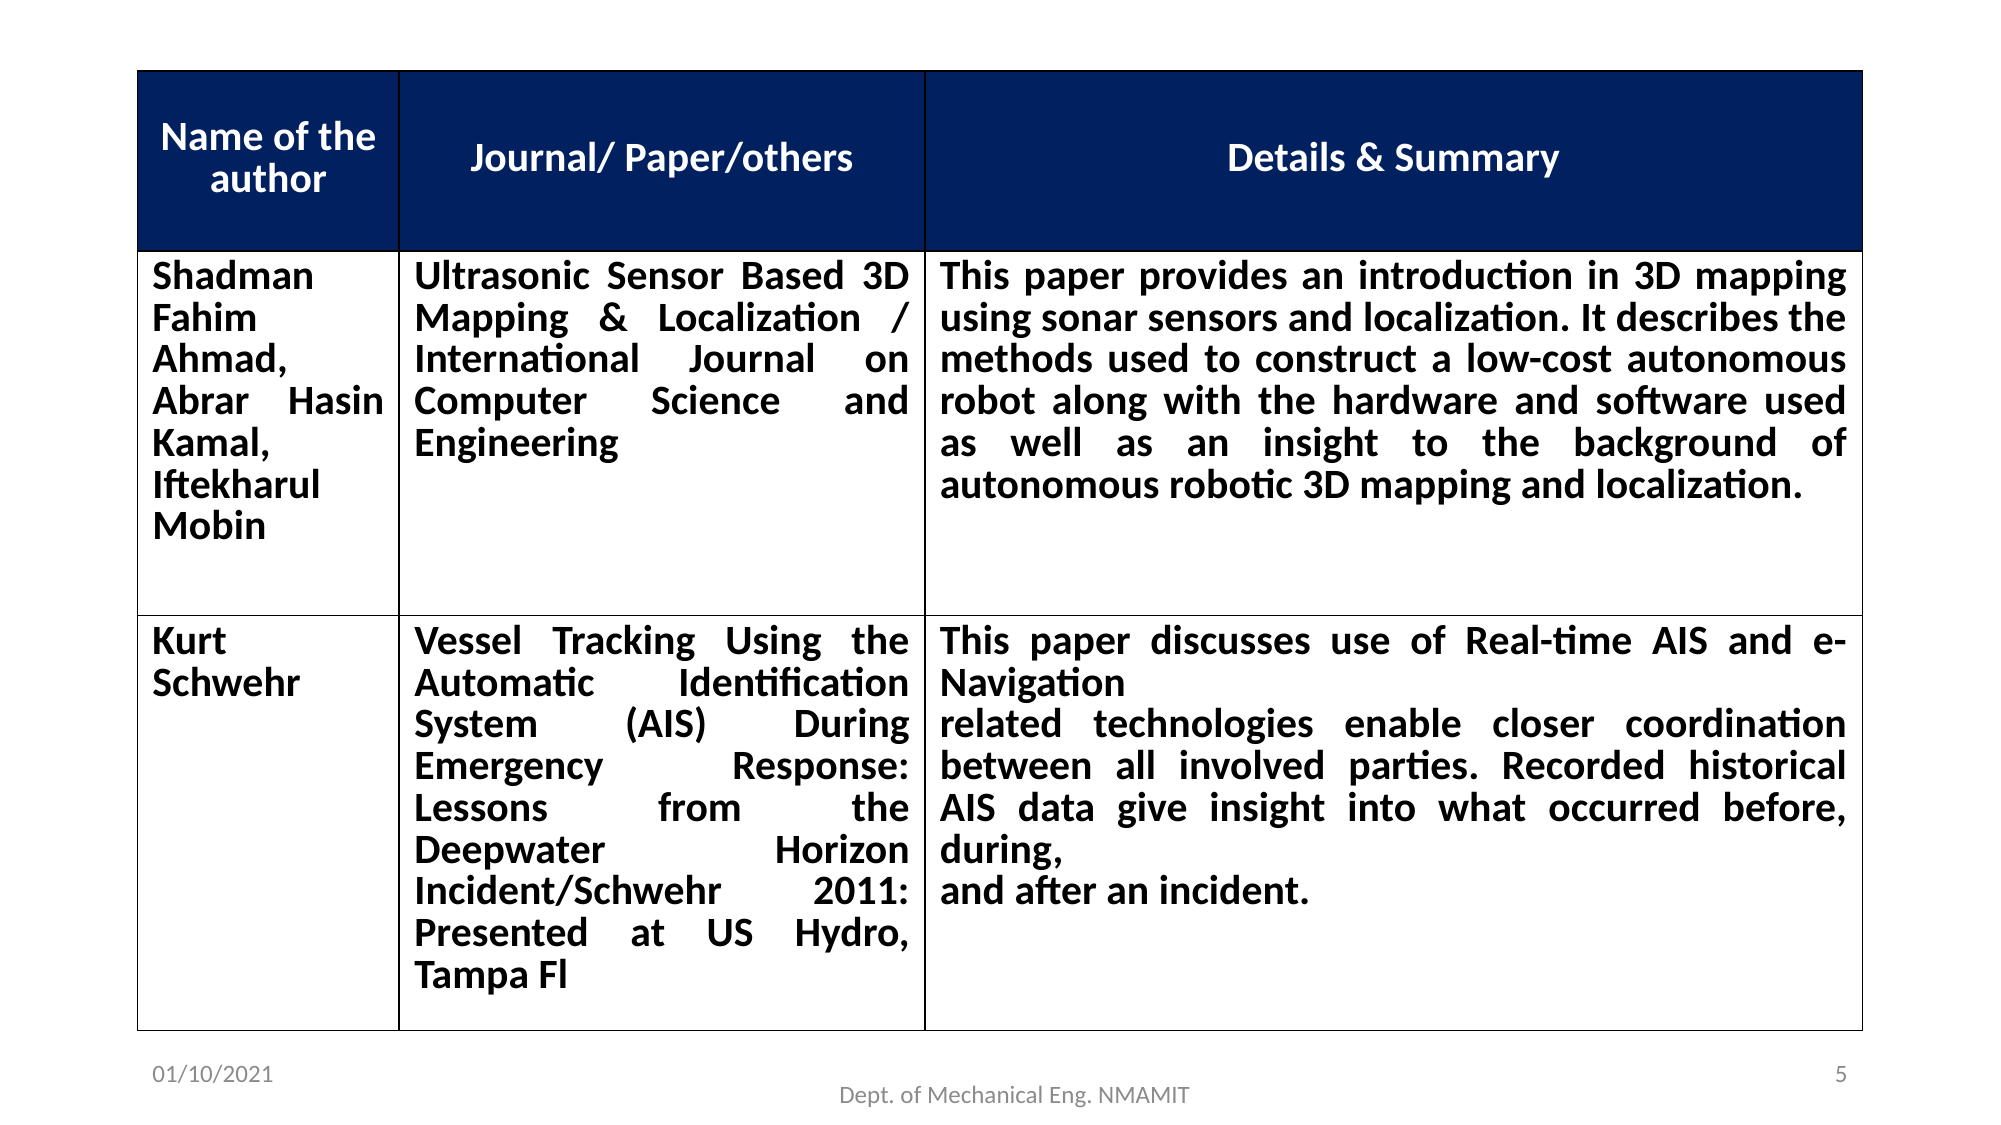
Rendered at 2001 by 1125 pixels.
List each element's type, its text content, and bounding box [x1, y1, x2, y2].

table_cell Vessel Tracking Using the Automatic Identification System (AIS) During Emergency Response: Lessons from the Deepwater Horizon Incident/Schwehr 2011: Presented at US Hydro, Tampa Fl [400, 616, 924, 1030]
table_cell Ultrasonic Sensor Based 3D Mapping & Localization / International Journal on Computer Science and Engineering [400, 252, 924, 615]
table_cell Shadman Fahim Ahmad, Abrar Hasin Kamal, Iftekharul Mobin [138, 252, 398, 615]
slide_number 5 [1412, 1042, 1863, 1103]
table_cell Kurt Schwehr [138, 616, 398, 1030]
table_cell This paper discusses use of Real-time AIS and e-Navigation related technologies enable closer coordination between all involved parties. Recorded historical AIS data give insight into what occurred before, during, and after an incident. [926, 616, 1862, 1030]
table_header Journal/ Paper/others [400, 72, 924, 250]
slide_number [137, 1042, 588, 1103]
table_header Name of the author [138, 72, 398, 250]
table_header Details & Summary [926, 72, 1862, 250]
table_cell This paper provides an introduction in 3D mapping using sonar sensors and localization. It describes the methods used to construct a low-cost autonomous robot along with the hardware and software used as well as an insight to the background of autonomous robotic 3D mapping and localization. [926, 252, 1862, 615]
text_box Dept. of Mechanical Eng. NMAMIT [824, 1063, 1319, 1124]
